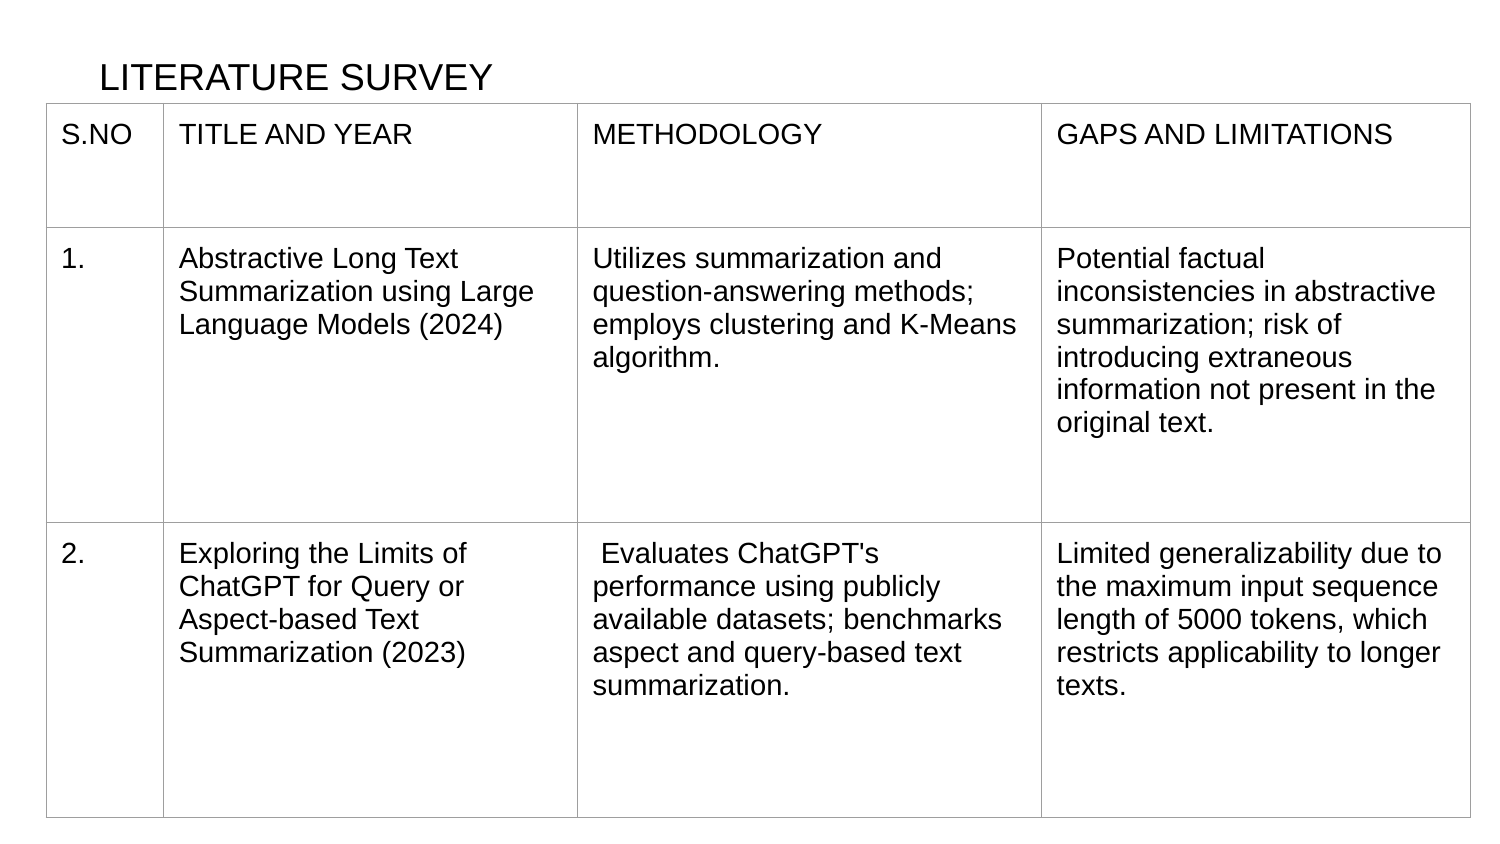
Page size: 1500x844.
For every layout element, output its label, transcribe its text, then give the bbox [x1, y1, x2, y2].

table_header GAPS AND LIMITATIONS [1042, 104, 1470, 227]
table_cell Potential factual inconsistencies in abstractive summarization; risk of introducing extraneous information not present in the original text. [1042, 228, 1470, 522]
text_box LITERATURE SURVEY [84, 37, 1158, 113]
table_header S.NO [47, 104, 163, 227]
table_header TITLE AND YEAR [164, 113, 577, 227]
table_cell Evaluates ChatGPT's performance using publicly available datasets; benchmarks aspect and query-based text summarization. [578, 523, 1041, 817]
table_cell Exploring the Limits of ChatGPT for Query or Aspect-based Text Summarization (2023) [164, 523, 577, 817]
table_header METHODOLOGY [578, 113, 1041, 227]
table_cell Limited generalizability due to the maximum input sequence length of 5000 tokens, which restricts applicability to longer texts. [1042, 523, 1470, 817]
table_cell 1. [47, 228, 163, 522]
table_cell Utilizes summarization and question-answering methods; employs clustering and K-Means algorithm. [578, 228, 1041, 522]
table_cell 2. [47, 523, 163, 817]
table_cell Abstractive Long Text Summarization using Large Language Models (2024) [164, 228, 577, 522]
